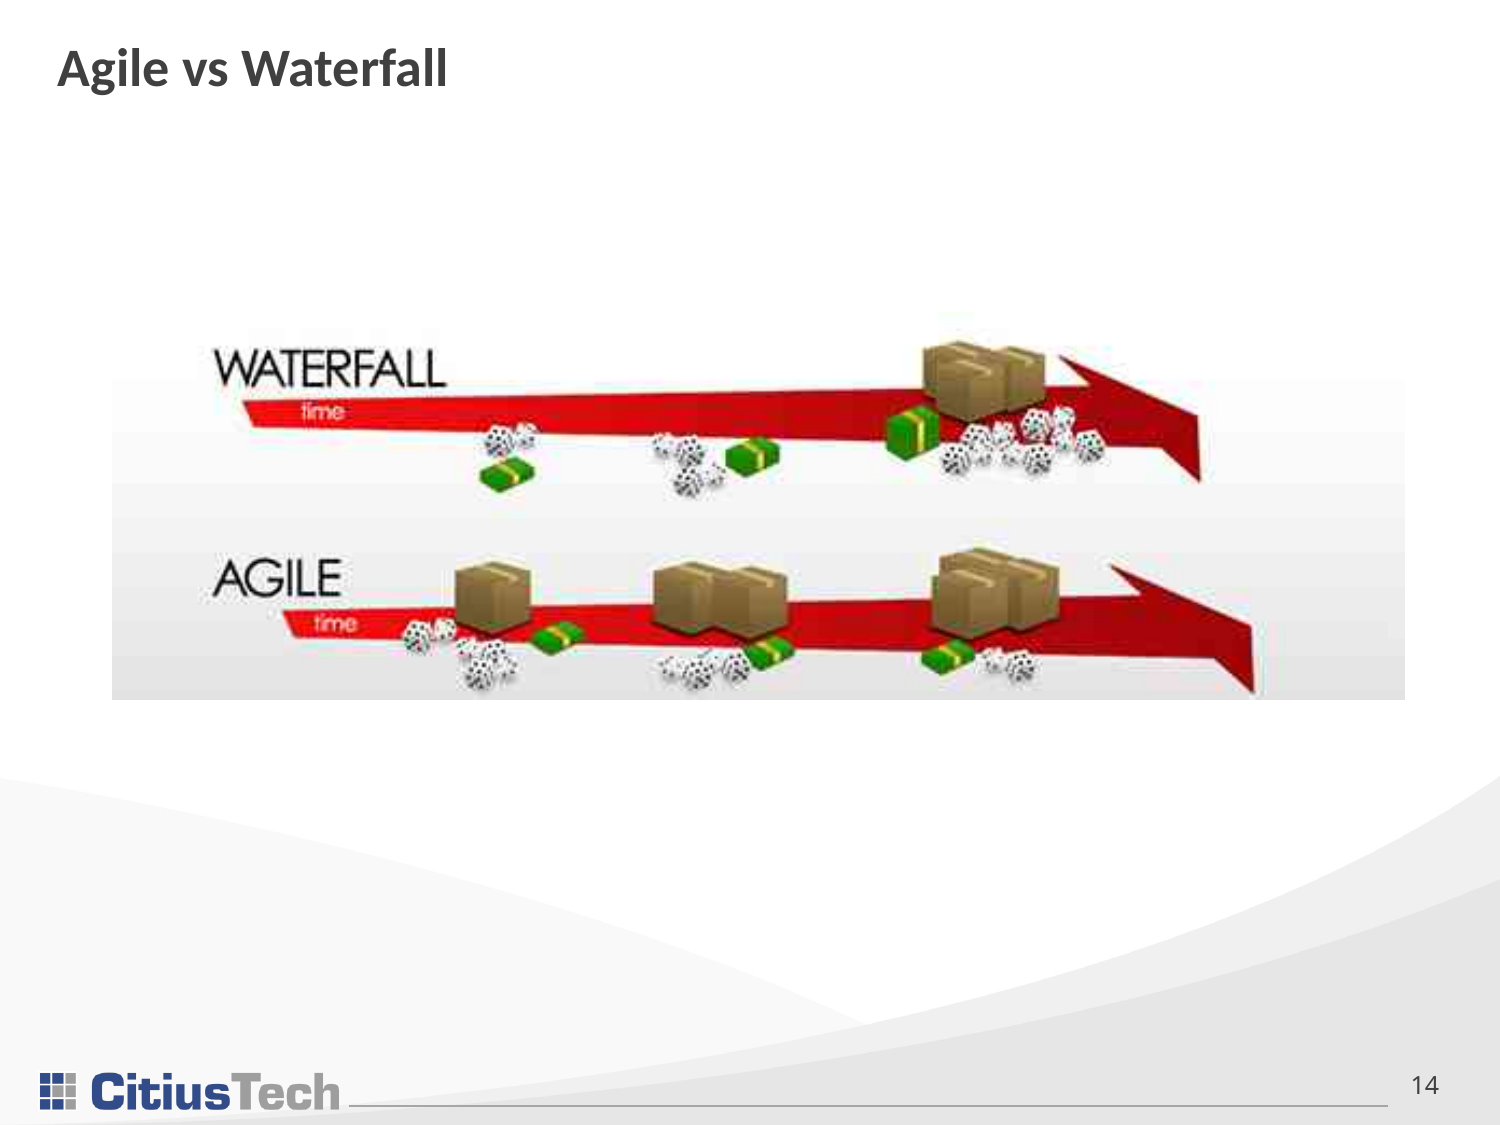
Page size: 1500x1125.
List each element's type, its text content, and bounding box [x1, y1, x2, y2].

title Agile vs Waterfall [42, 17, 1448, 112]
picture [0, 0, 1500, 1125]
